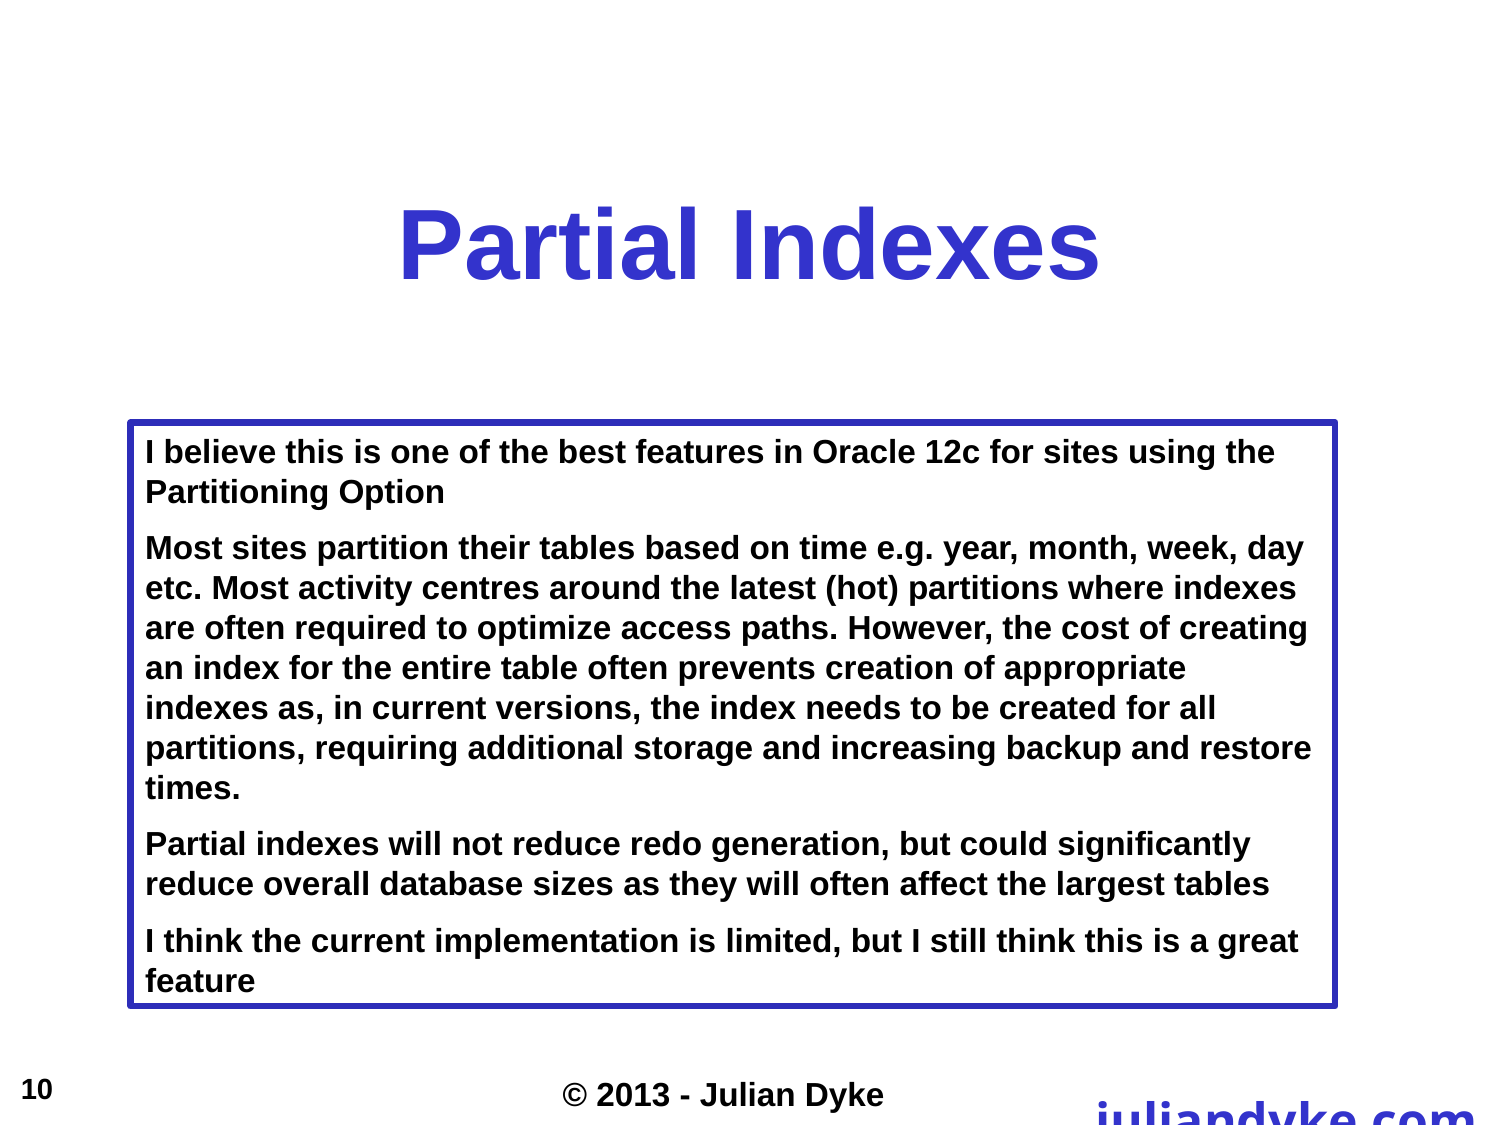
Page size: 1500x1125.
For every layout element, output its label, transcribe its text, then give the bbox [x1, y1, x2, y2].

text_box I believe this is one of the best features in Oracle 12c for sites using the Partitioning Option Most sites partition their tables based on time e.g. year, month, week, day etc. Most activity centres around the latest (hot) partitions where indexes are often required to optimize access paths. However, the cost of creating an index for the entire table often prevents creation of appropriate indexes as, in current versions, the index needs to be created for all partitions, requiring additional storage and increasing backup and restore times. Partial indexes will not reduce redo generation, but could significantly reduce overall database sizes as they will often affect the largest tables I think the current implementation is limited, but I still think this is a great feature [130, 422, 1336, 1007]
text_box Partial Indexes [159, 172, 1341, 308]
